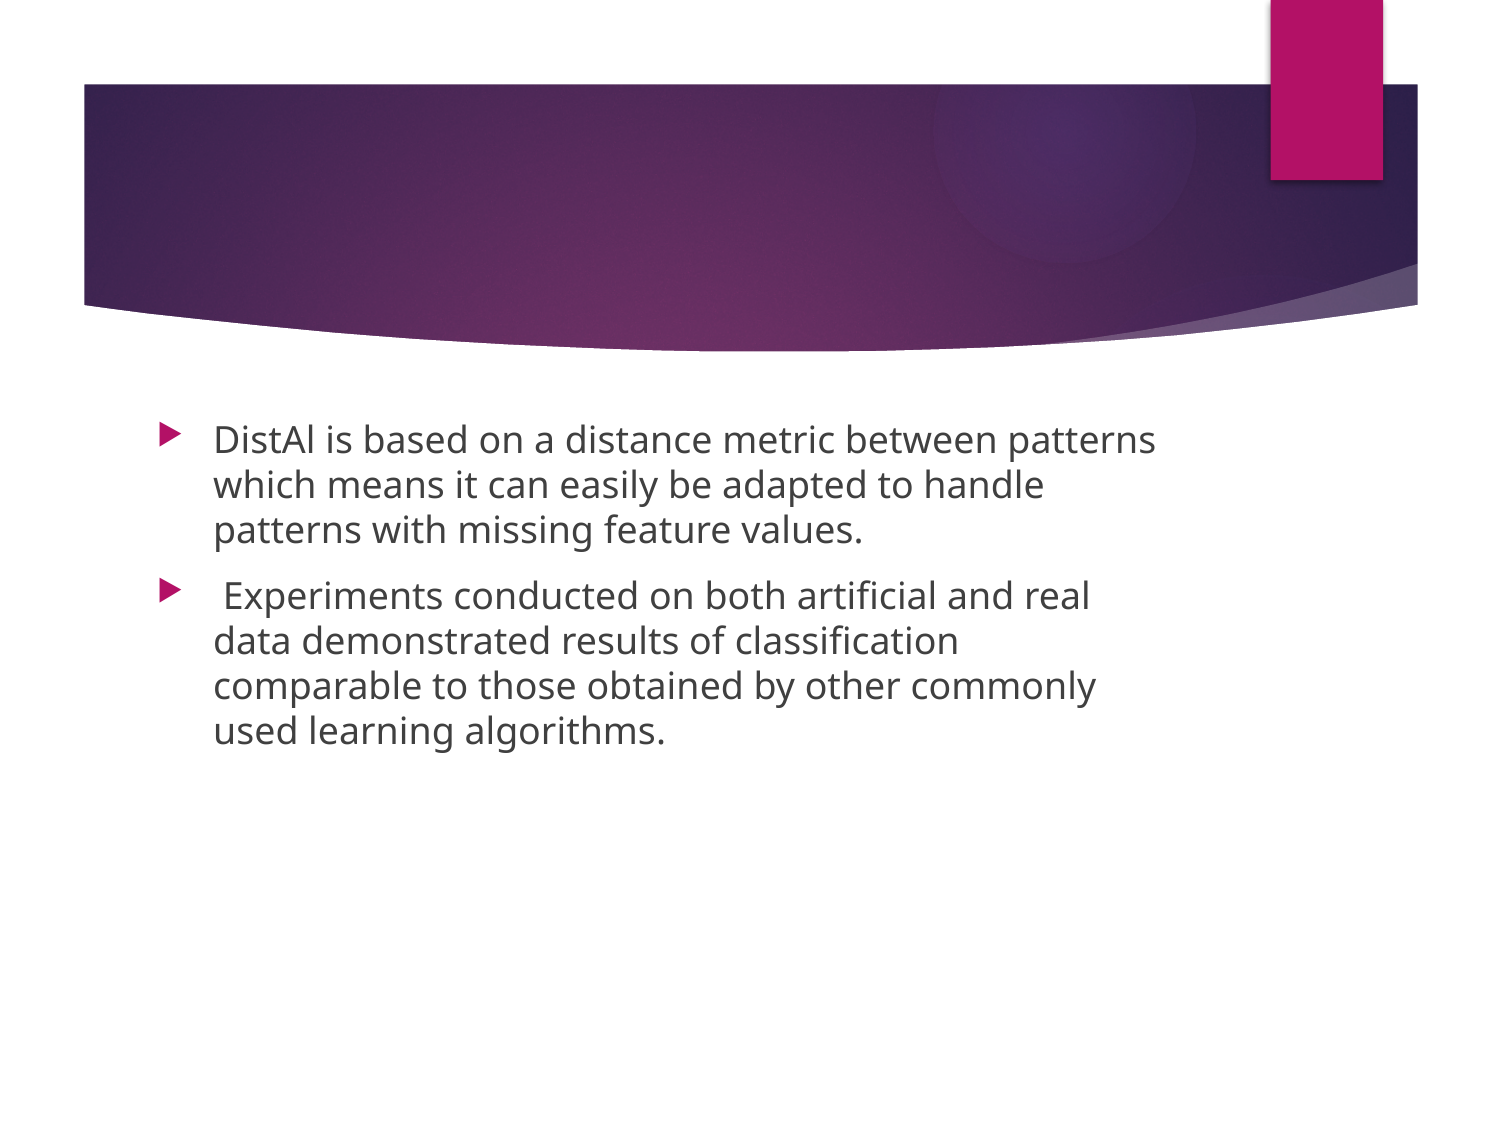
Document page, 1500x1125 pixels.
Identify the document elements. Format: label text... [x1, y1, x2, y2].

list DistAl is based on a distance metric between patterns which means it can easily be adapted to handle patterns with missing feature values. Experiments conducted on both artiﬁcial and real data demonstrated results of classiﬁcation comparable to those obtained by other commonly used learning algorithms. [141, 408, 1183, 988]
